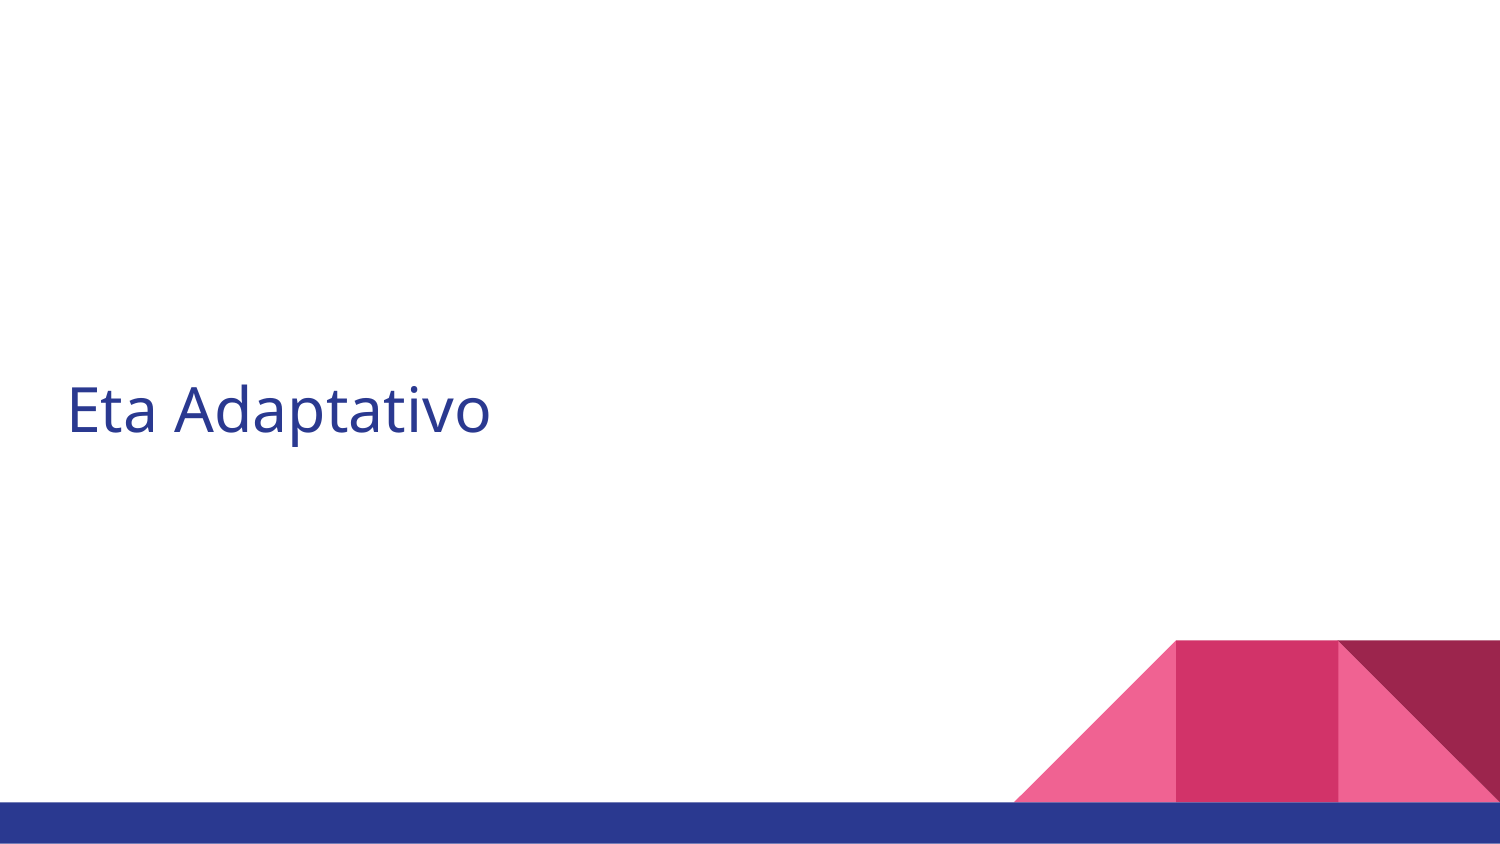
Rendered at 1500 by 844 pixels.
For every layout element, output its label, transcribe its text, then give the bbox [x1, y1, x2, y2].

title Eta Adaptativo [51, 355, 1449, 455]
